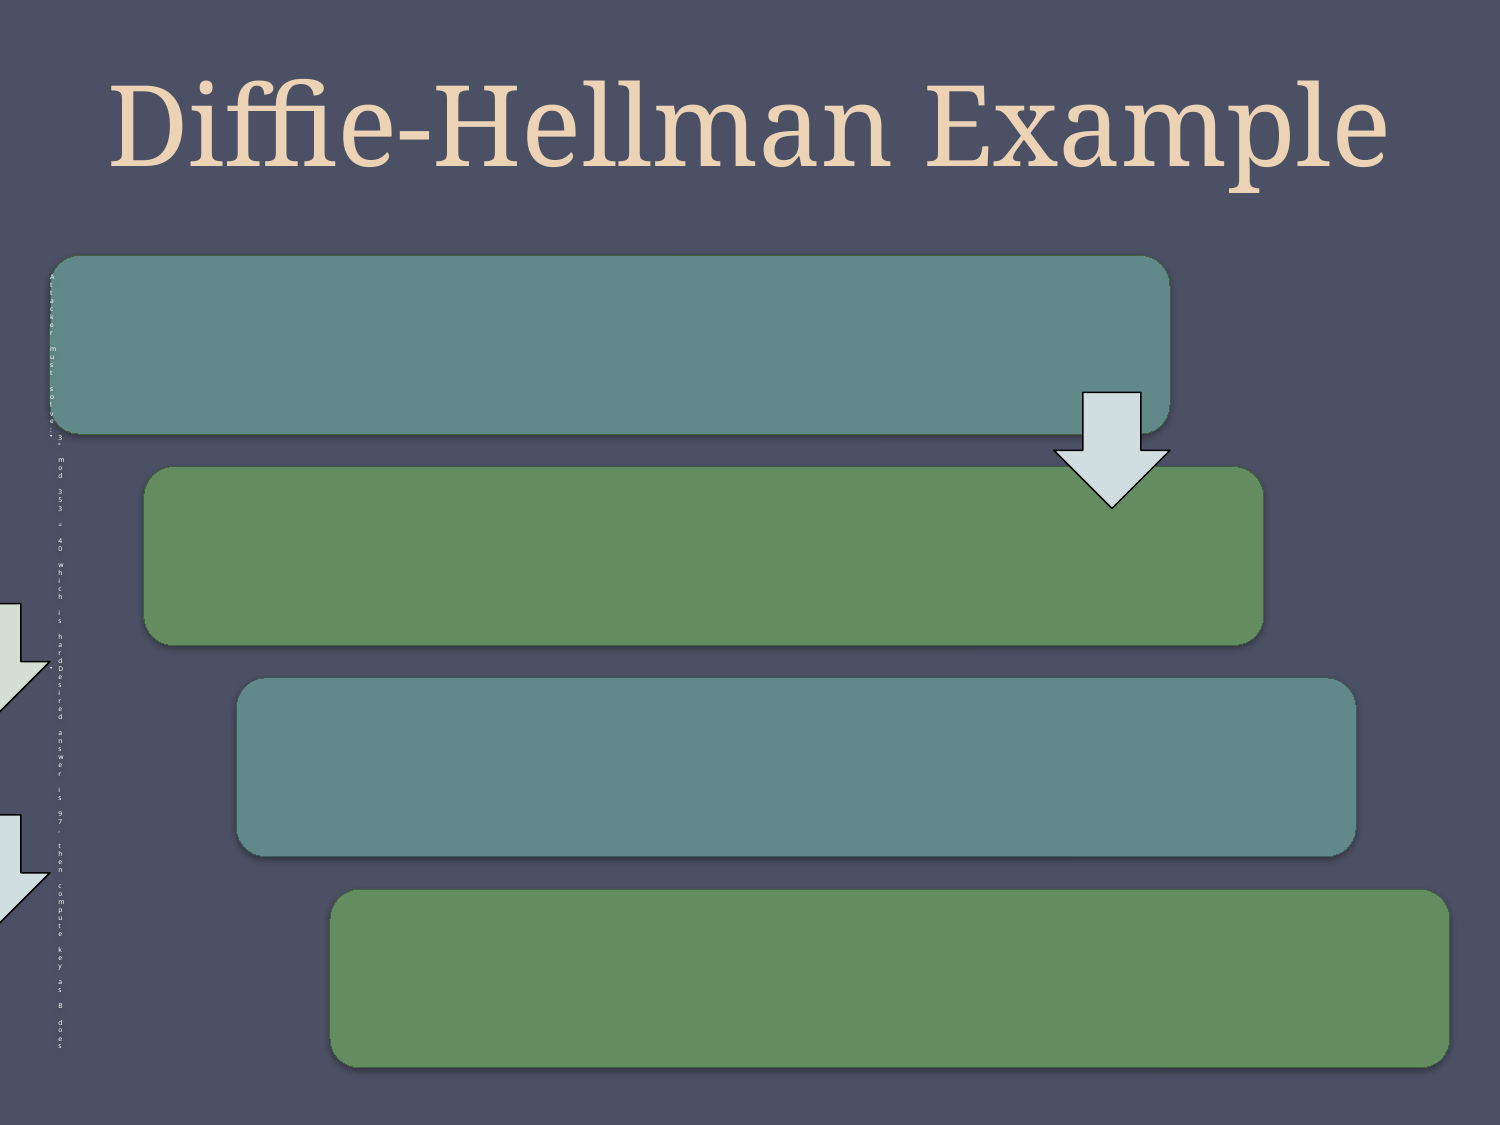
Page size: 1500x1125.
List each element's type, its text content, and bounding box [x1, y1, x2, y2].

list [49, 255, 1451, 1068]
title Diffie-Hellman Example [0, 0, 1500, 197]
